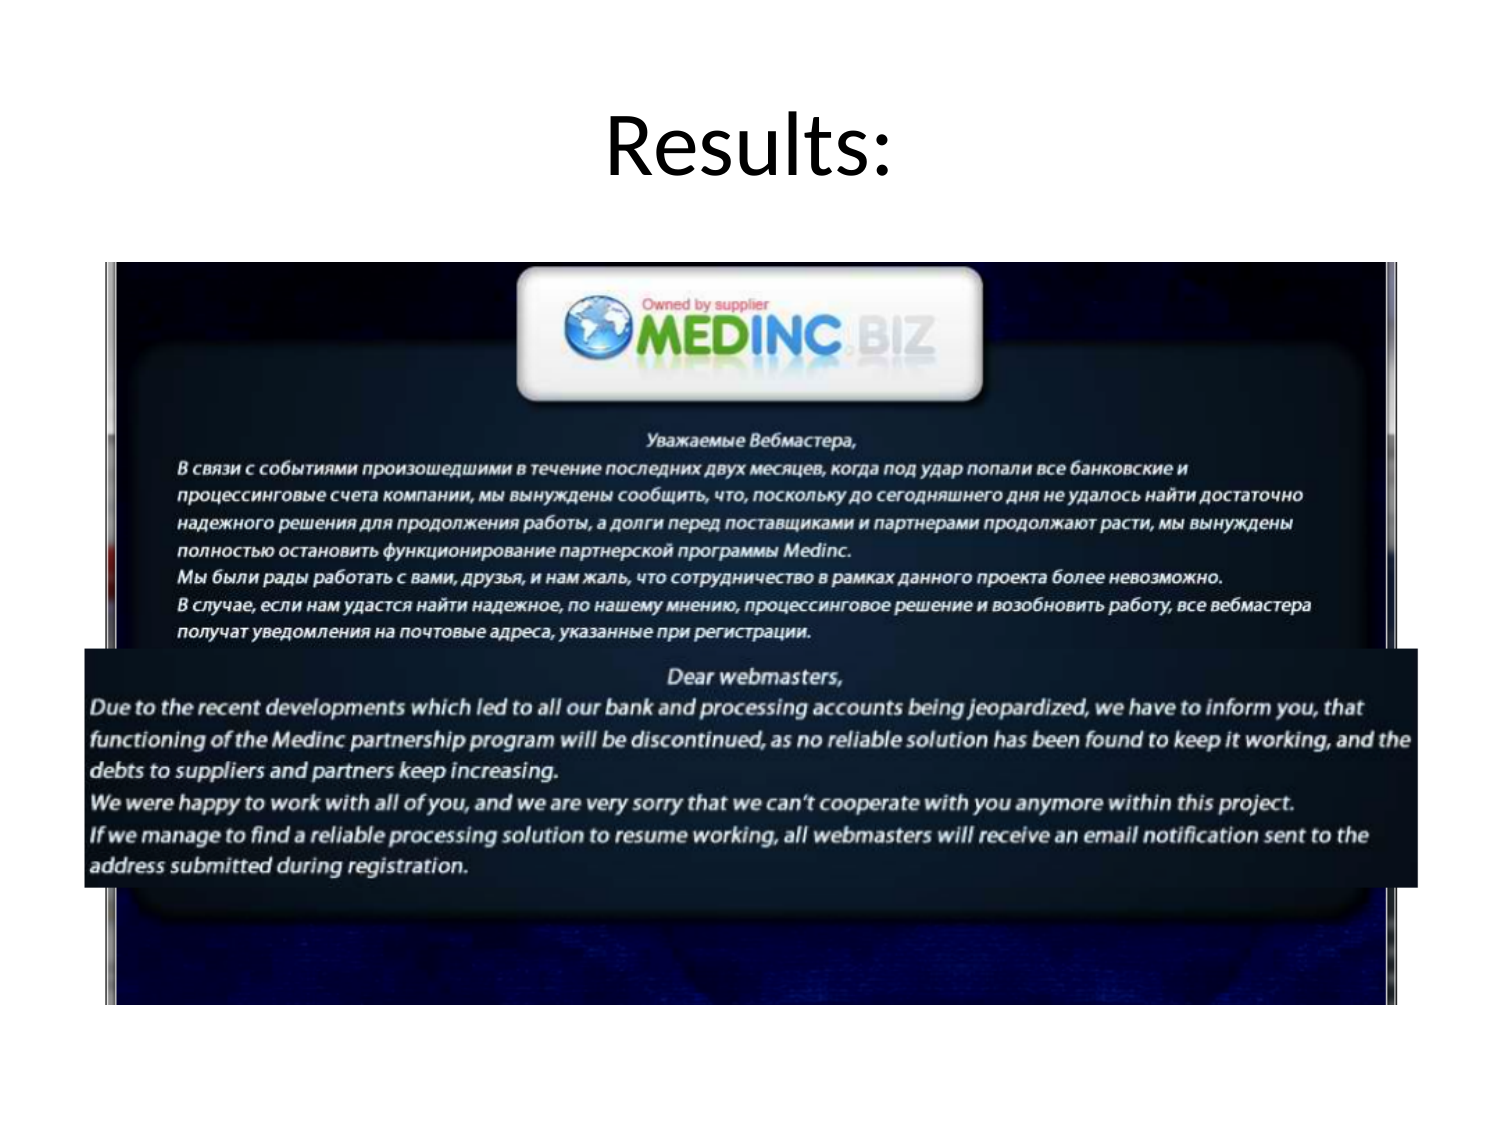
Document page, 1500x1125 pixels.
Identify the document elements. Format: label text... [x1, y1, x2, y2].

title Results: [75, 45, 1425, 233]
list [74, 262, 1426, 1006]
